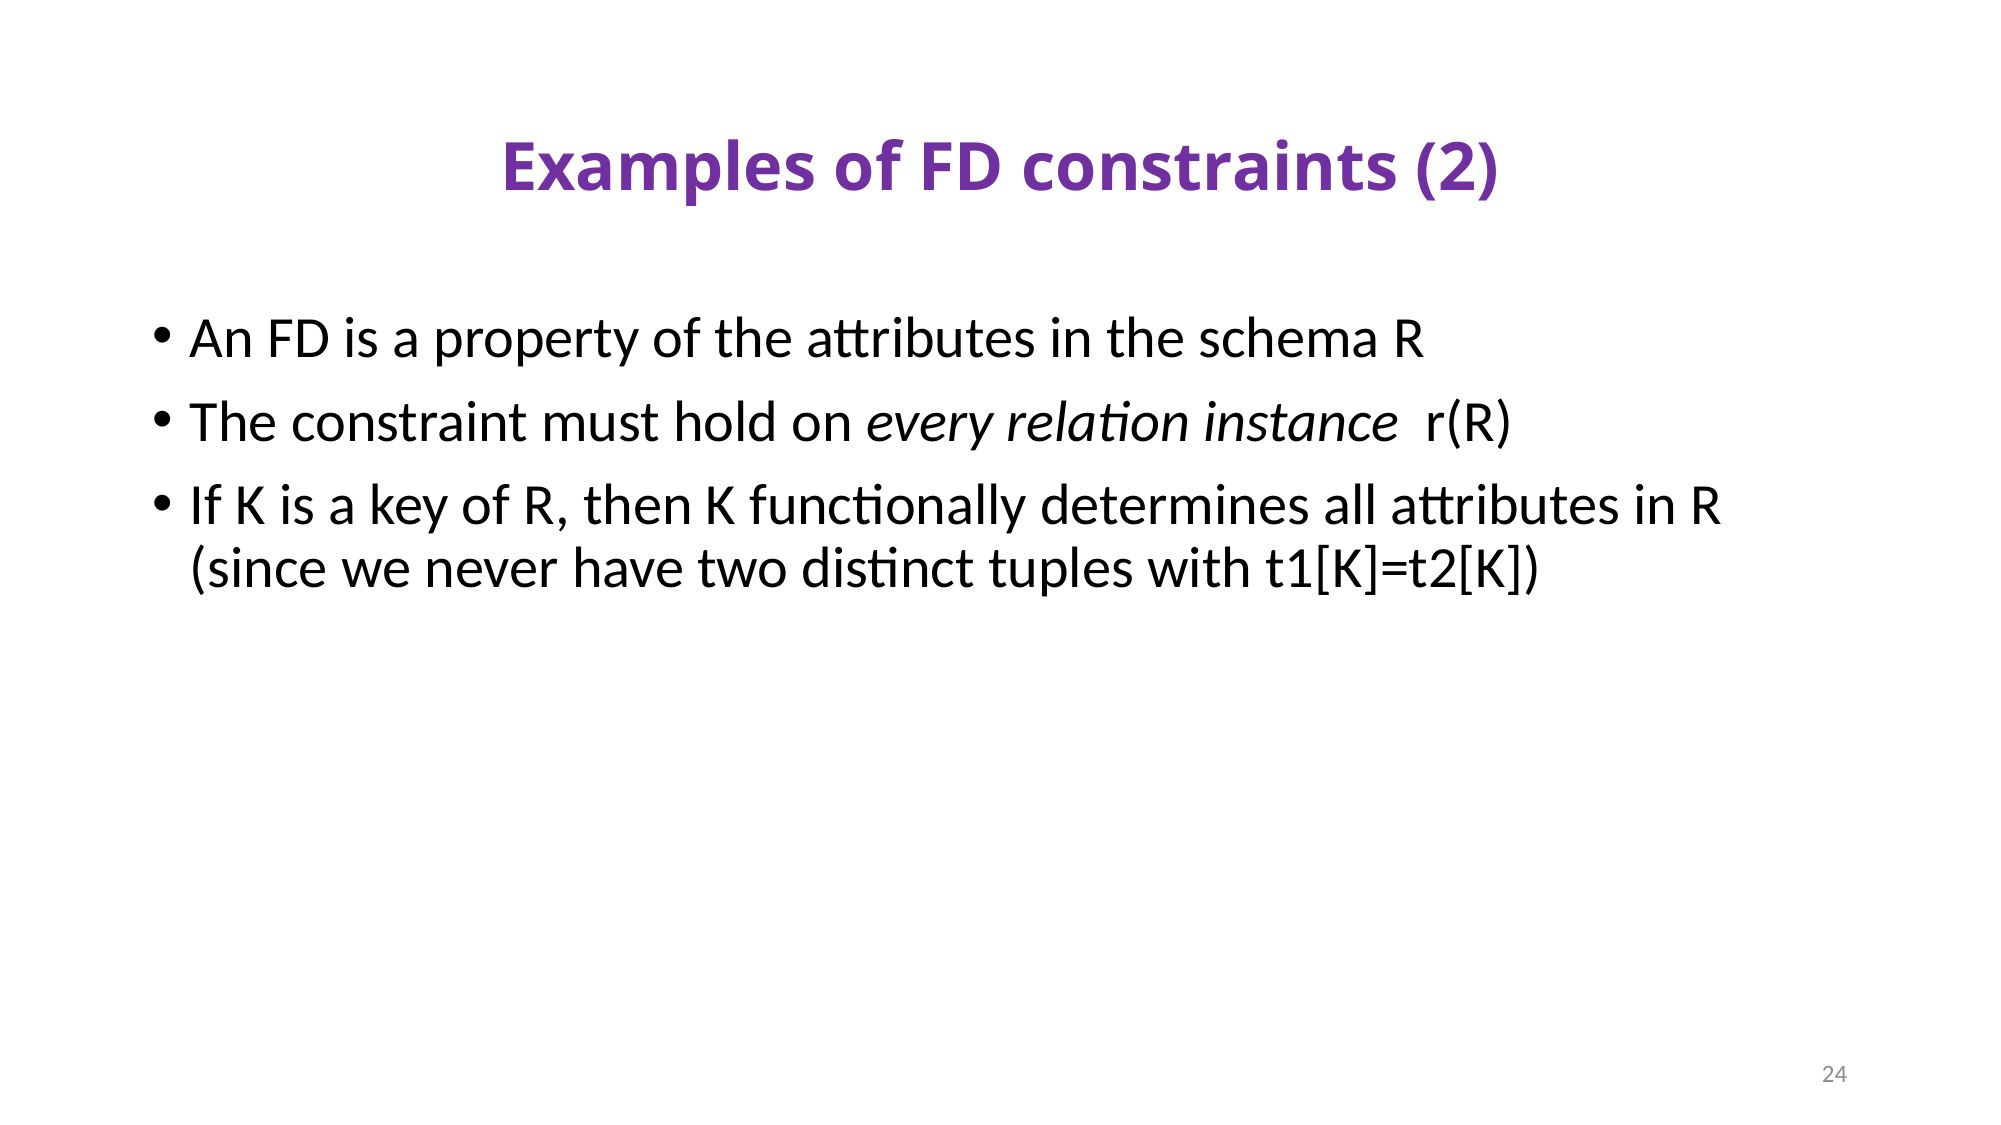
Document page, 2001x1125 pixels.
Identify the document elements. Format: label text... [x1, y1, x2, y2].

list An FD is a property of the attributes in the schema R The constraint must hold on every relation instance r(R) If K is a key of R, then K functionally determines all attributes in R (since we never have two distinct tuples with t1[K]=t2[K]) [137, 299, 1863, 1014]
title Examples of FD constraints (2) [137, 59, 1863, 278]
slide_number 24 [1412, 1042, 1863, 1103]
